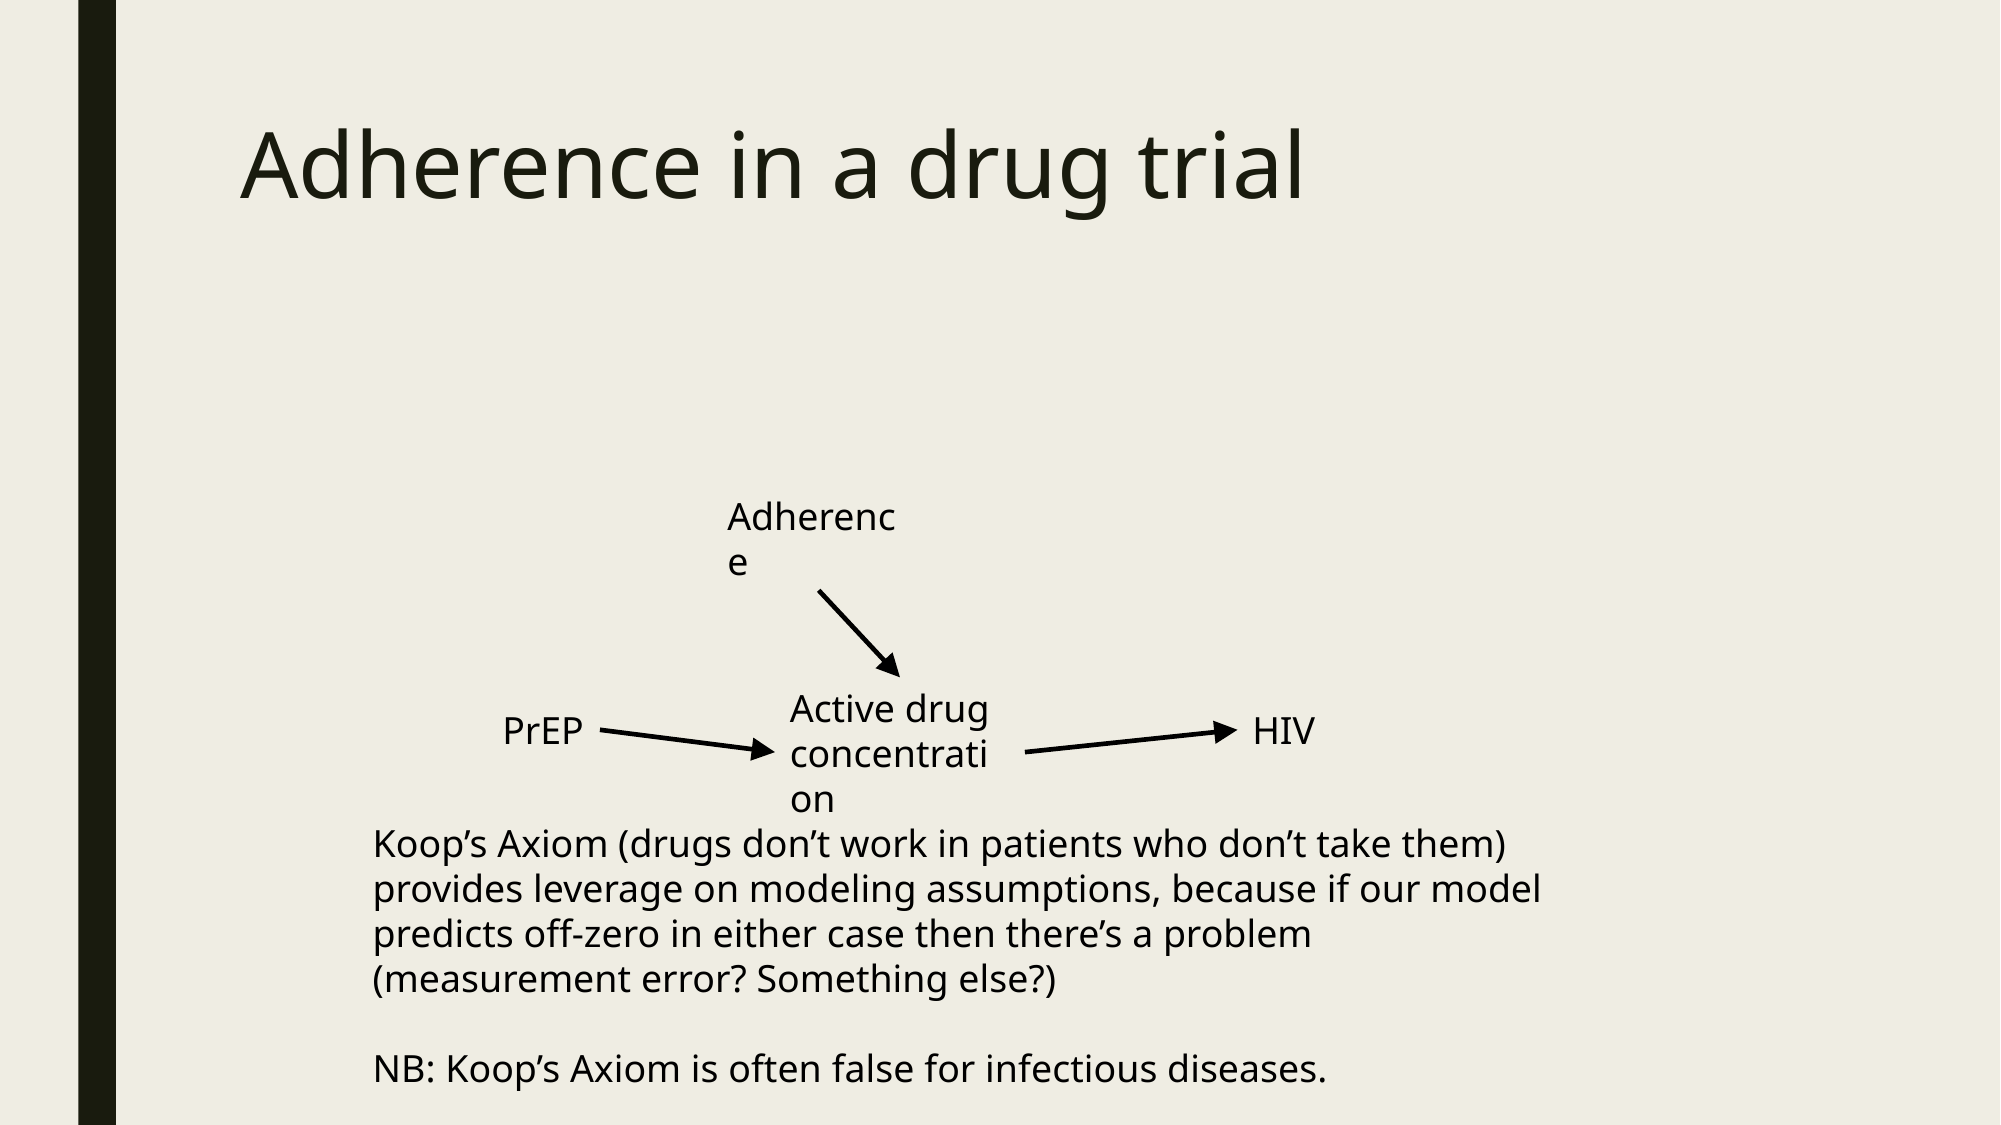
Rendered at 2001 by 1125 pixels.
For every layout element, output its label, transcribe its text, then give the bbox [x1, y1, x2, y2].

text_box Koop’s Axiom (drugs don’t work in patients who don’t take them) provides leverage on modeling assumptions, because if our model predicts off-zero in either case then there’s a problem (measurement error? Something else?) NB: Koop’s Axiom is often false for infectious diseases. [357, 813, 1583, 1098]
title Adherence in a drug trial [225, 112, 1800, 357]
text_box PrEP [487, 699, 600, 760]
text_box Active drug concentration [774, 677, 1025, 813]
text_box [818, 546, 900, 678]
text_box HIV [1237, 699, 1350, 760]
text_box Adherence [712, 485, 925, 591]
